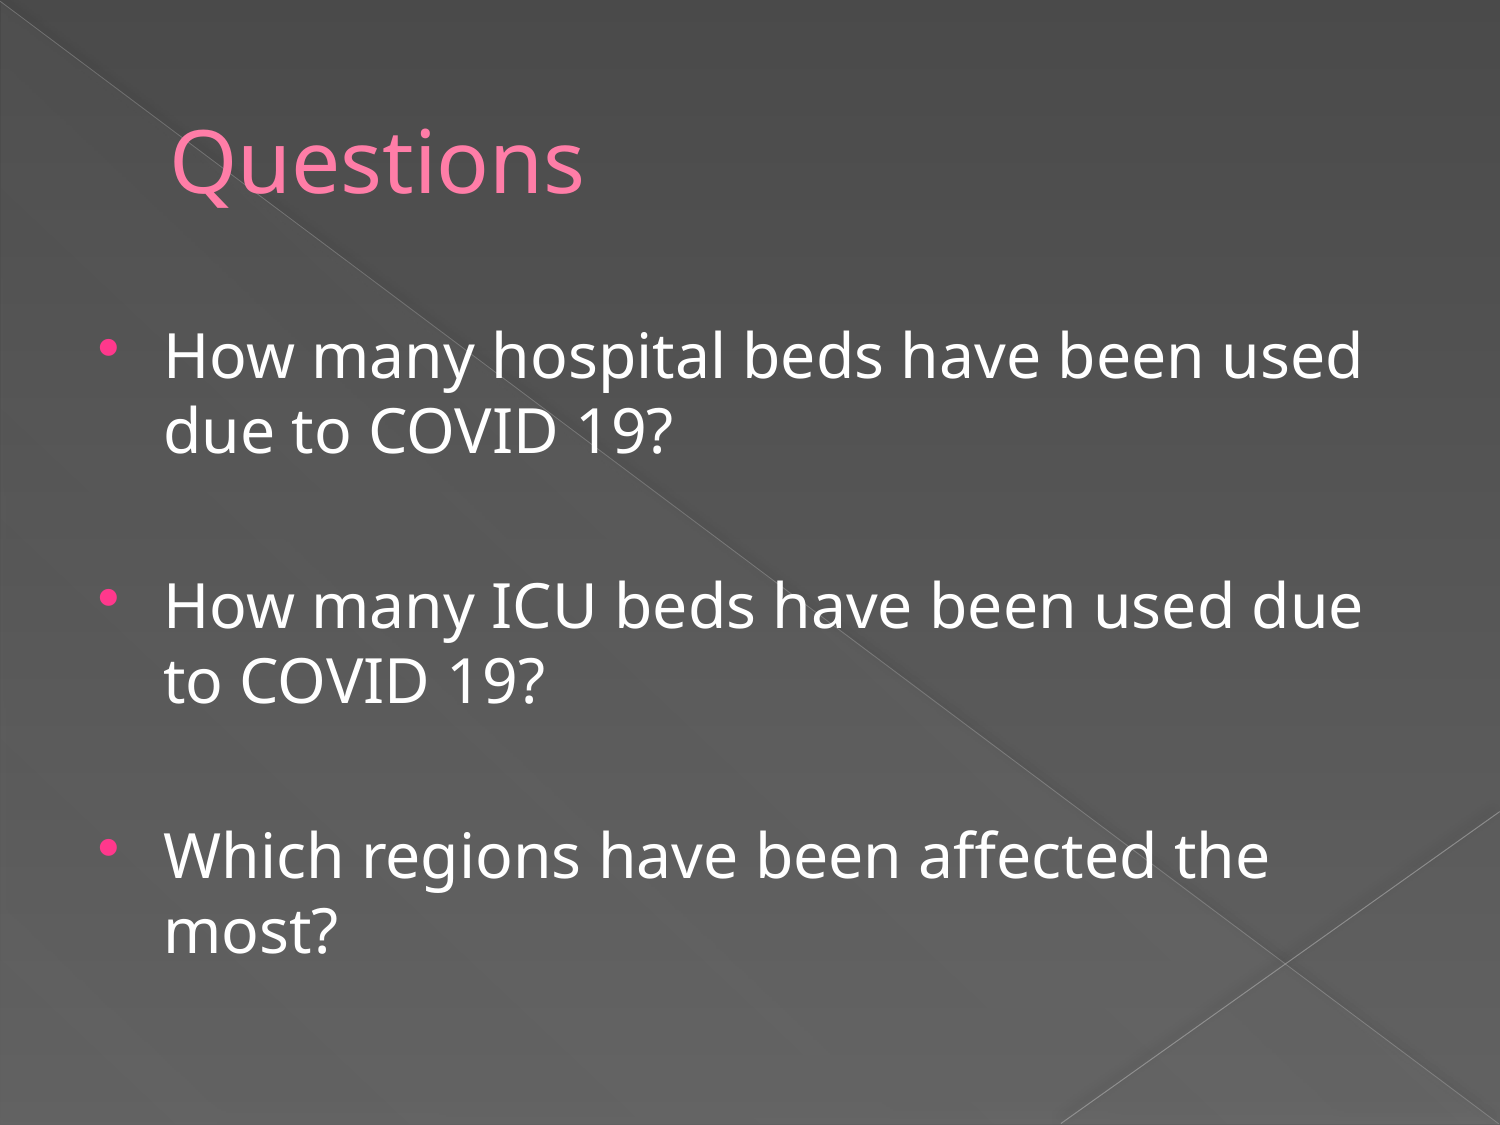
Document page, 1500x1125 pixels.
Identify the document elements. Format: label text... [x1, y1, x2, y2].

list How many hospital beds have been used due to COVID 19? How many ICU beds have been used due to COVID 19? Which regions have been affected the most? [75, 308, 1425, 1059]
title Questions [75, 43, 1425, 274]
